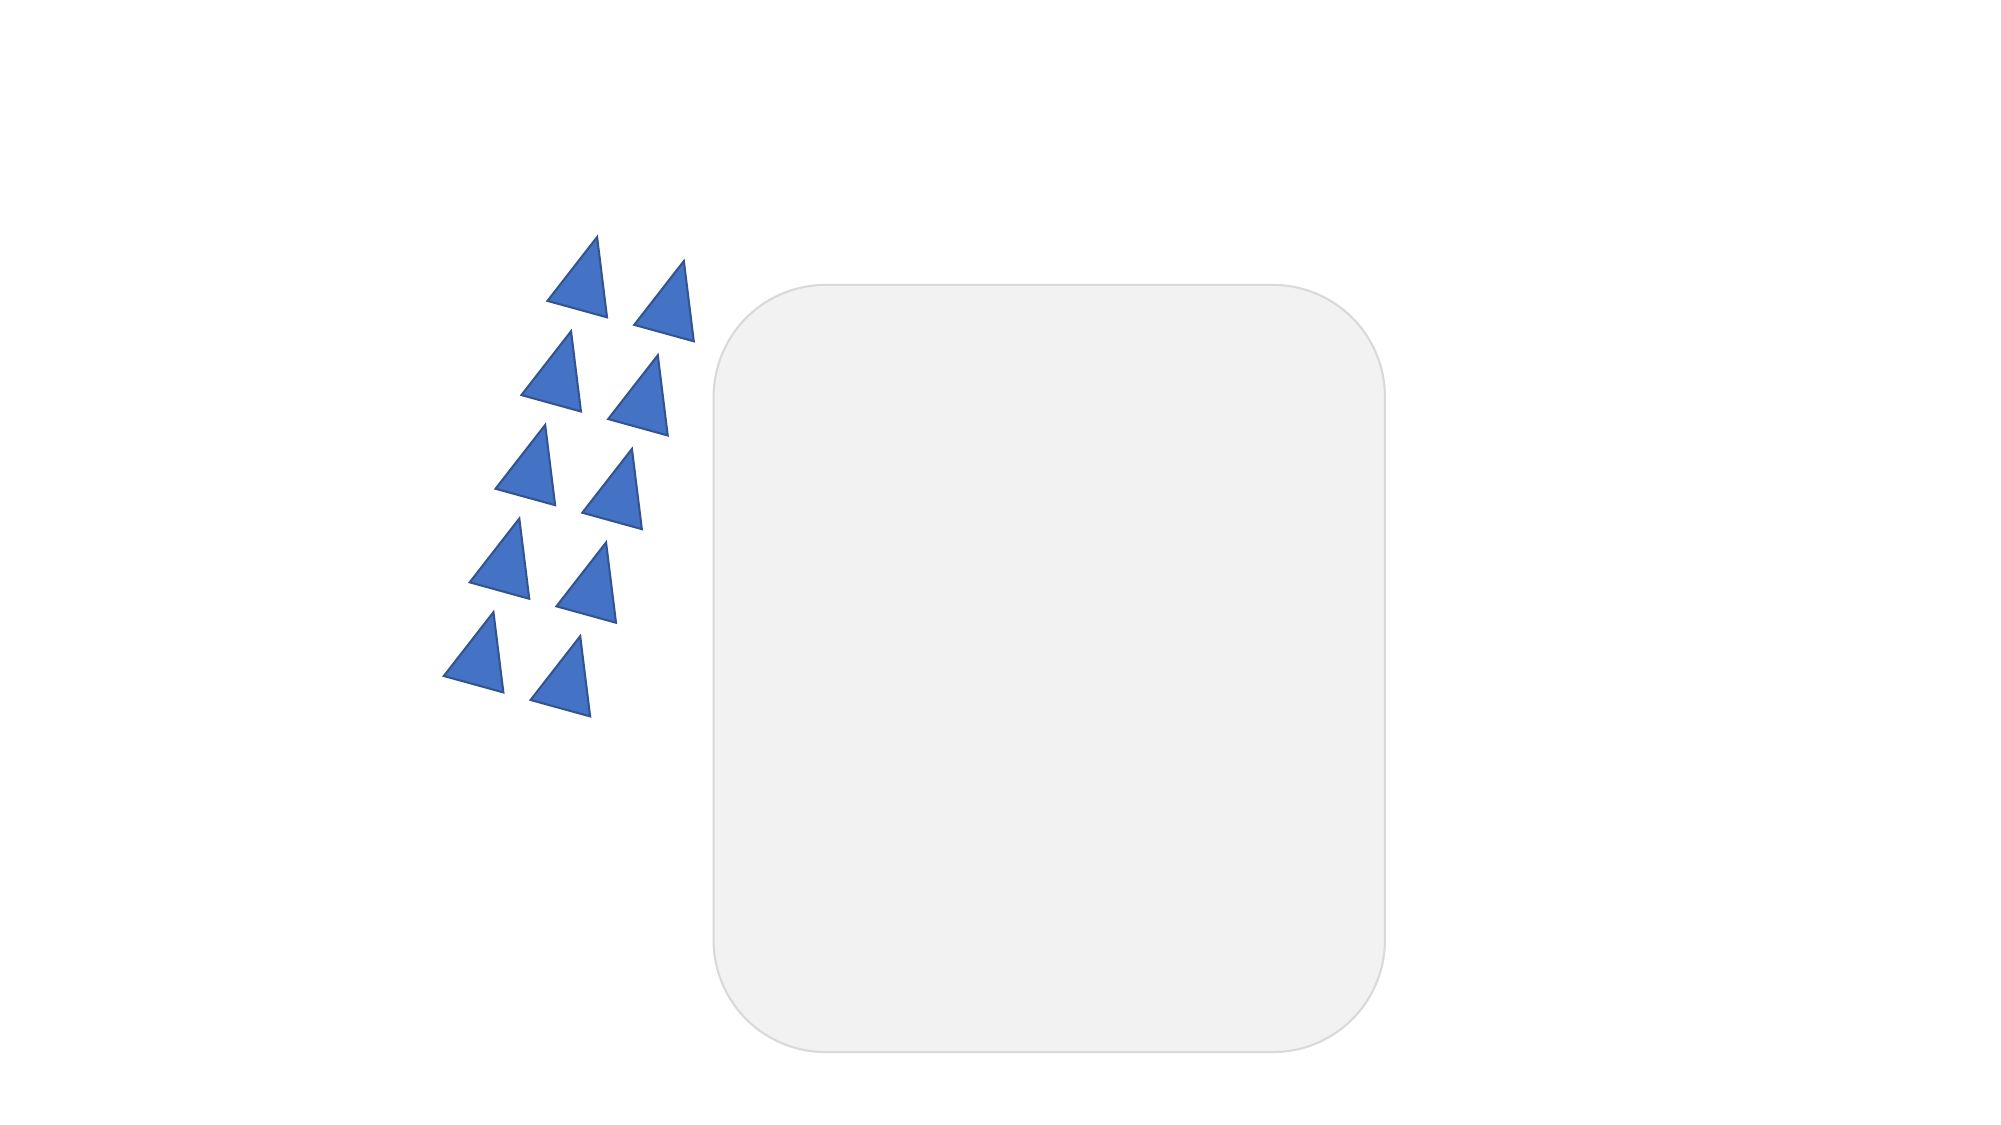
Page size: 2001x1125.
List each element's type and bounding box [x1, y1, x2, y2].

text_box [502, 240, 655, 705]
text_box [712, 283, 1386, 1054]
